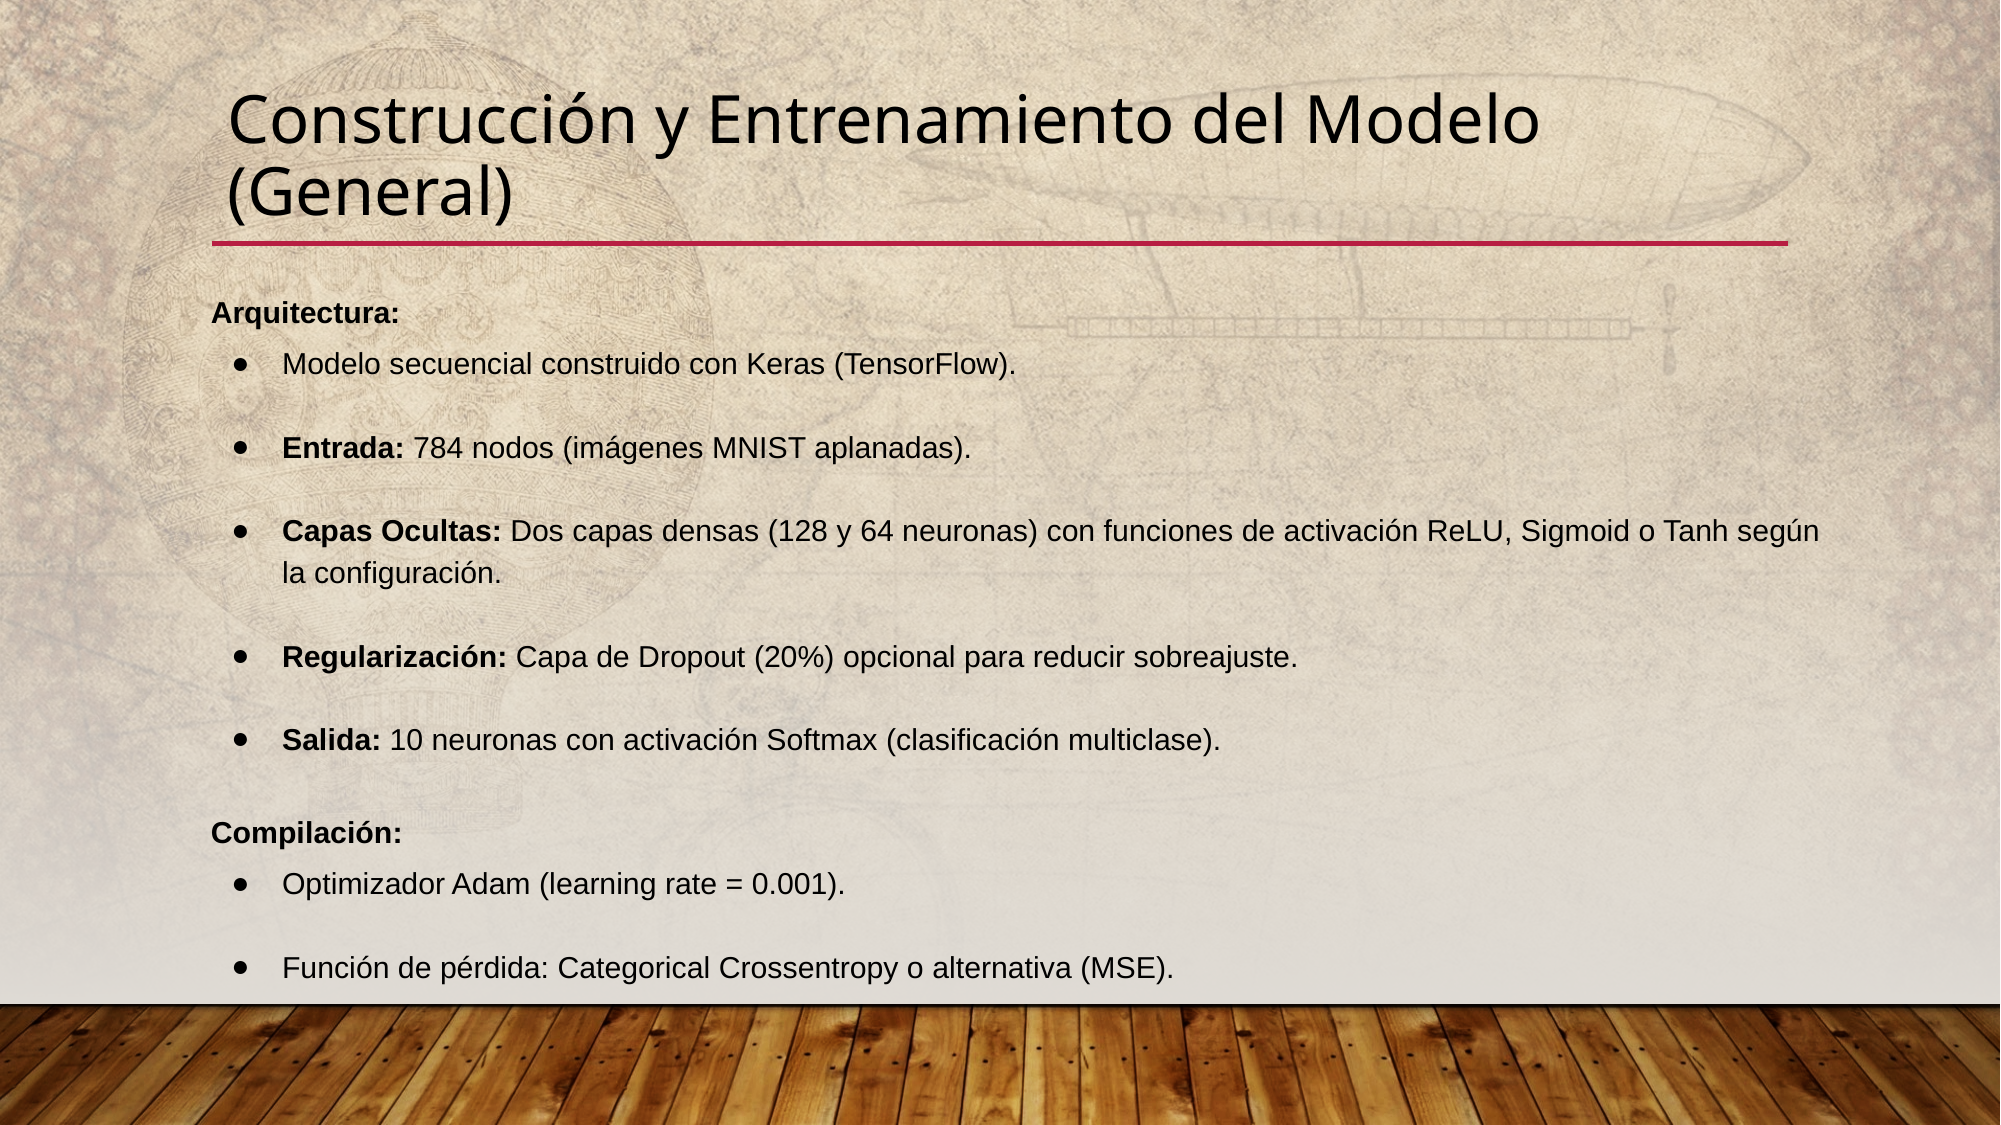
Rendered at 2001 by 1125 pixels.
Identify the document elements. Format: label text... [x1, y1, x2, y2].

list Arquitectura: Modelo secuencial construido con Keras (TensorFlow). Entrada: 784 nodos (imágenes MNIST aplanadas). Capas Ocultas: Dos capas densas (128 y 64 neuronas) con funciones de activación ReLU, Sigmoid o Tanh según la configuración. Regularización: Capa de Dropout (20%) opcional para reducir sobreajuste. Salida: 10 neuronas con activación Softmax (clasificación multiclase). Compilación: Optimizador Adam (learning rate = 0.001). Función de pérdida: Categorical Crossentropy o alternativa (MSE). [195, 280, 1851, 1006]
title Construcción y Entrenamiento del Modelo (General) [212, 78, 1788, 251]
picture [0, 1004, 2000, 1125]
